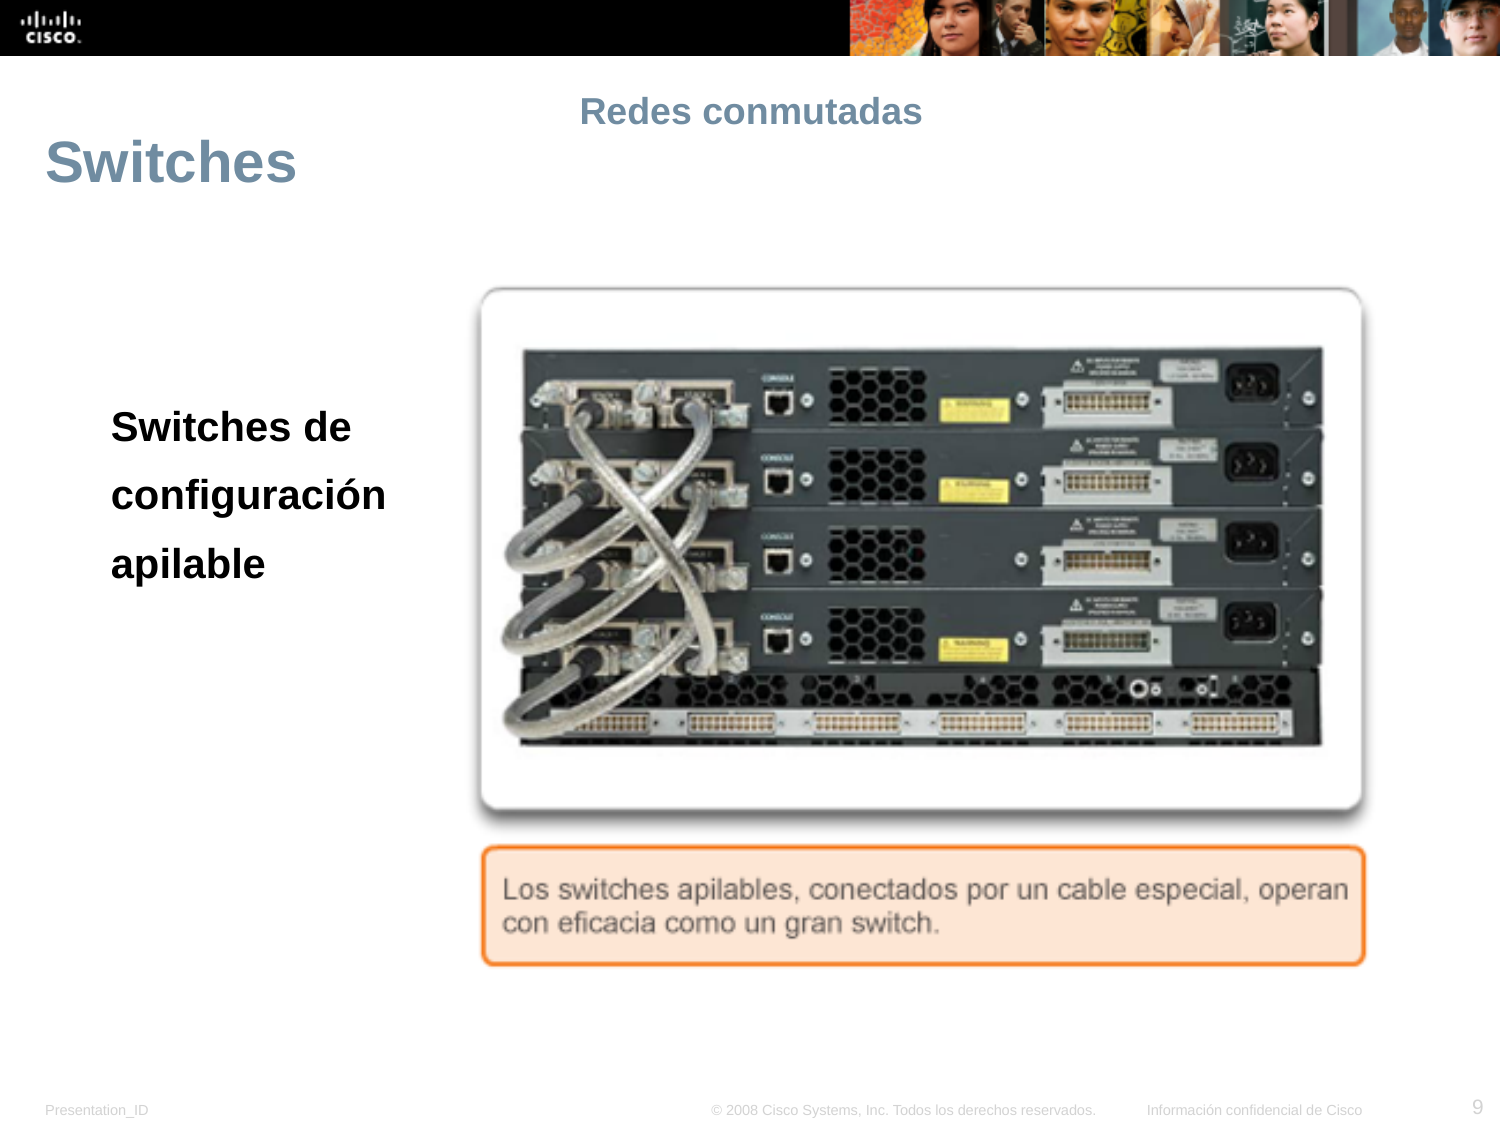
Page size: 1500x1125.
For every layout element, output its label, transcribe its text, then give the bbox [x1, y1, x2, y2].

picture [0, 0, 1500, 56]
list Switches de configuración apilable [97, 396, 402, 639]
title Redes conmutadas Switches [31, 64, 1471, 203]
picture [429, 242, 1408, 997]
